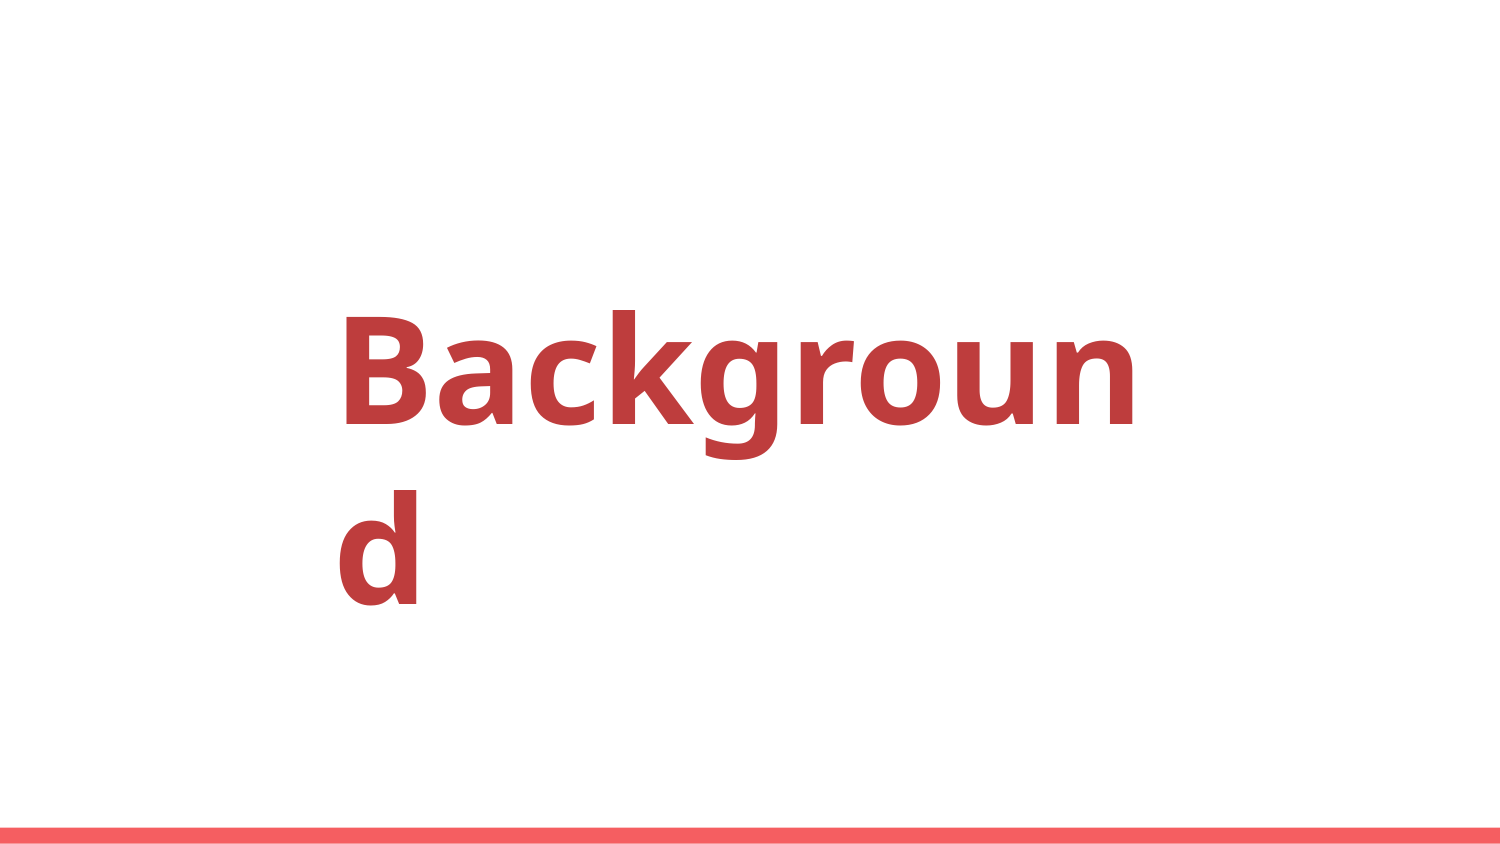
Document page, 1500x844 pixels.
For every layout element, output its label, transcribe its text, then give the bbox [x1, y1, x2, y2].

title Background [318, 259, 1200, 681]
